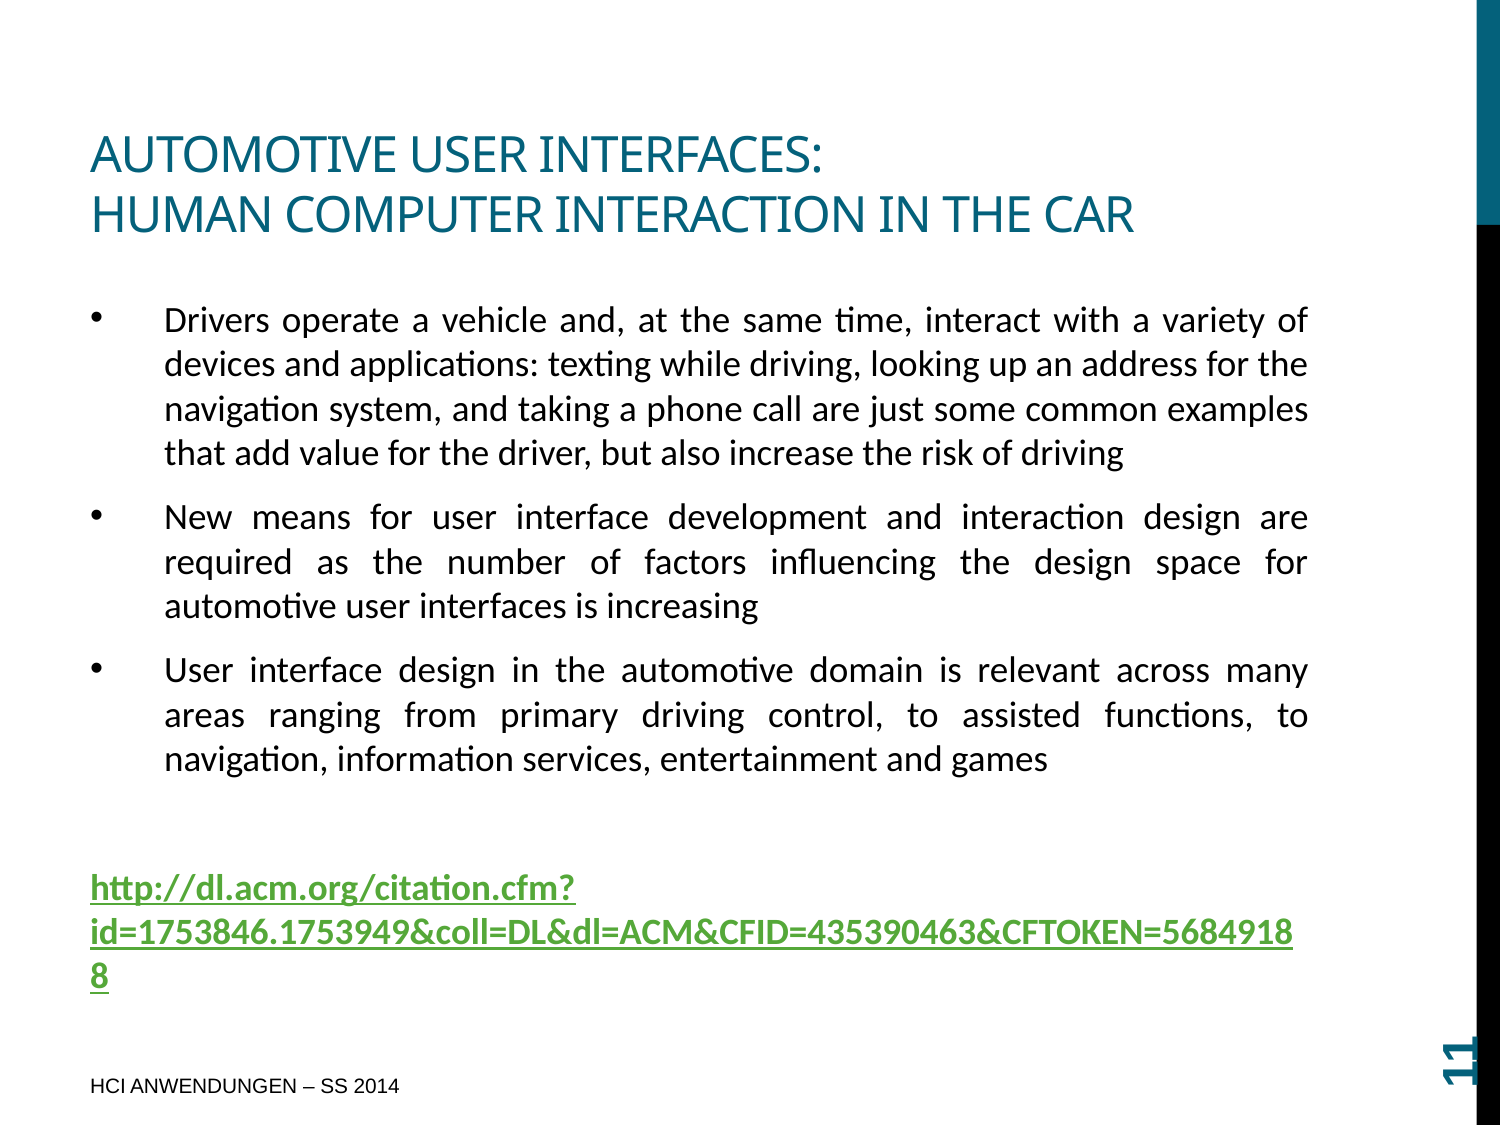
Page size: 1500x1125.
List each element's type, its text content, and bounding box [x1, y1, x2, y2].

title Automotive user interfaces: human computer interaction in the car [75, 25, 1447, 250]
list Drivers operate a vehicle and, at the same time, interact with a variety of devices and applications: texting while driving, looking up an address for the navigation system, and taking a phone call are just some common examples that add value for the driver, but also increase the risk of driving New means for user interface development and interaction design are required as the number of factors influencing the design space for automotive user interfaces is increasing User interface design in the automotive domain is relevant across many areas ranging from primary driving control, to assisted functions, to navigation, information services, entertainment and games http://dl.acm.org/citation.cfm?id=1753846.1753949&coll=DL&dl=ACM&CFID=435390463&CFTOKEN=56849188 [75, 287, 1325, 1005]
slide_number 11 [1427, 887, 1488, 1104]
footer HCI ANWENDUNGEN – SS 2014 [75, 1065, 638, 1112]
